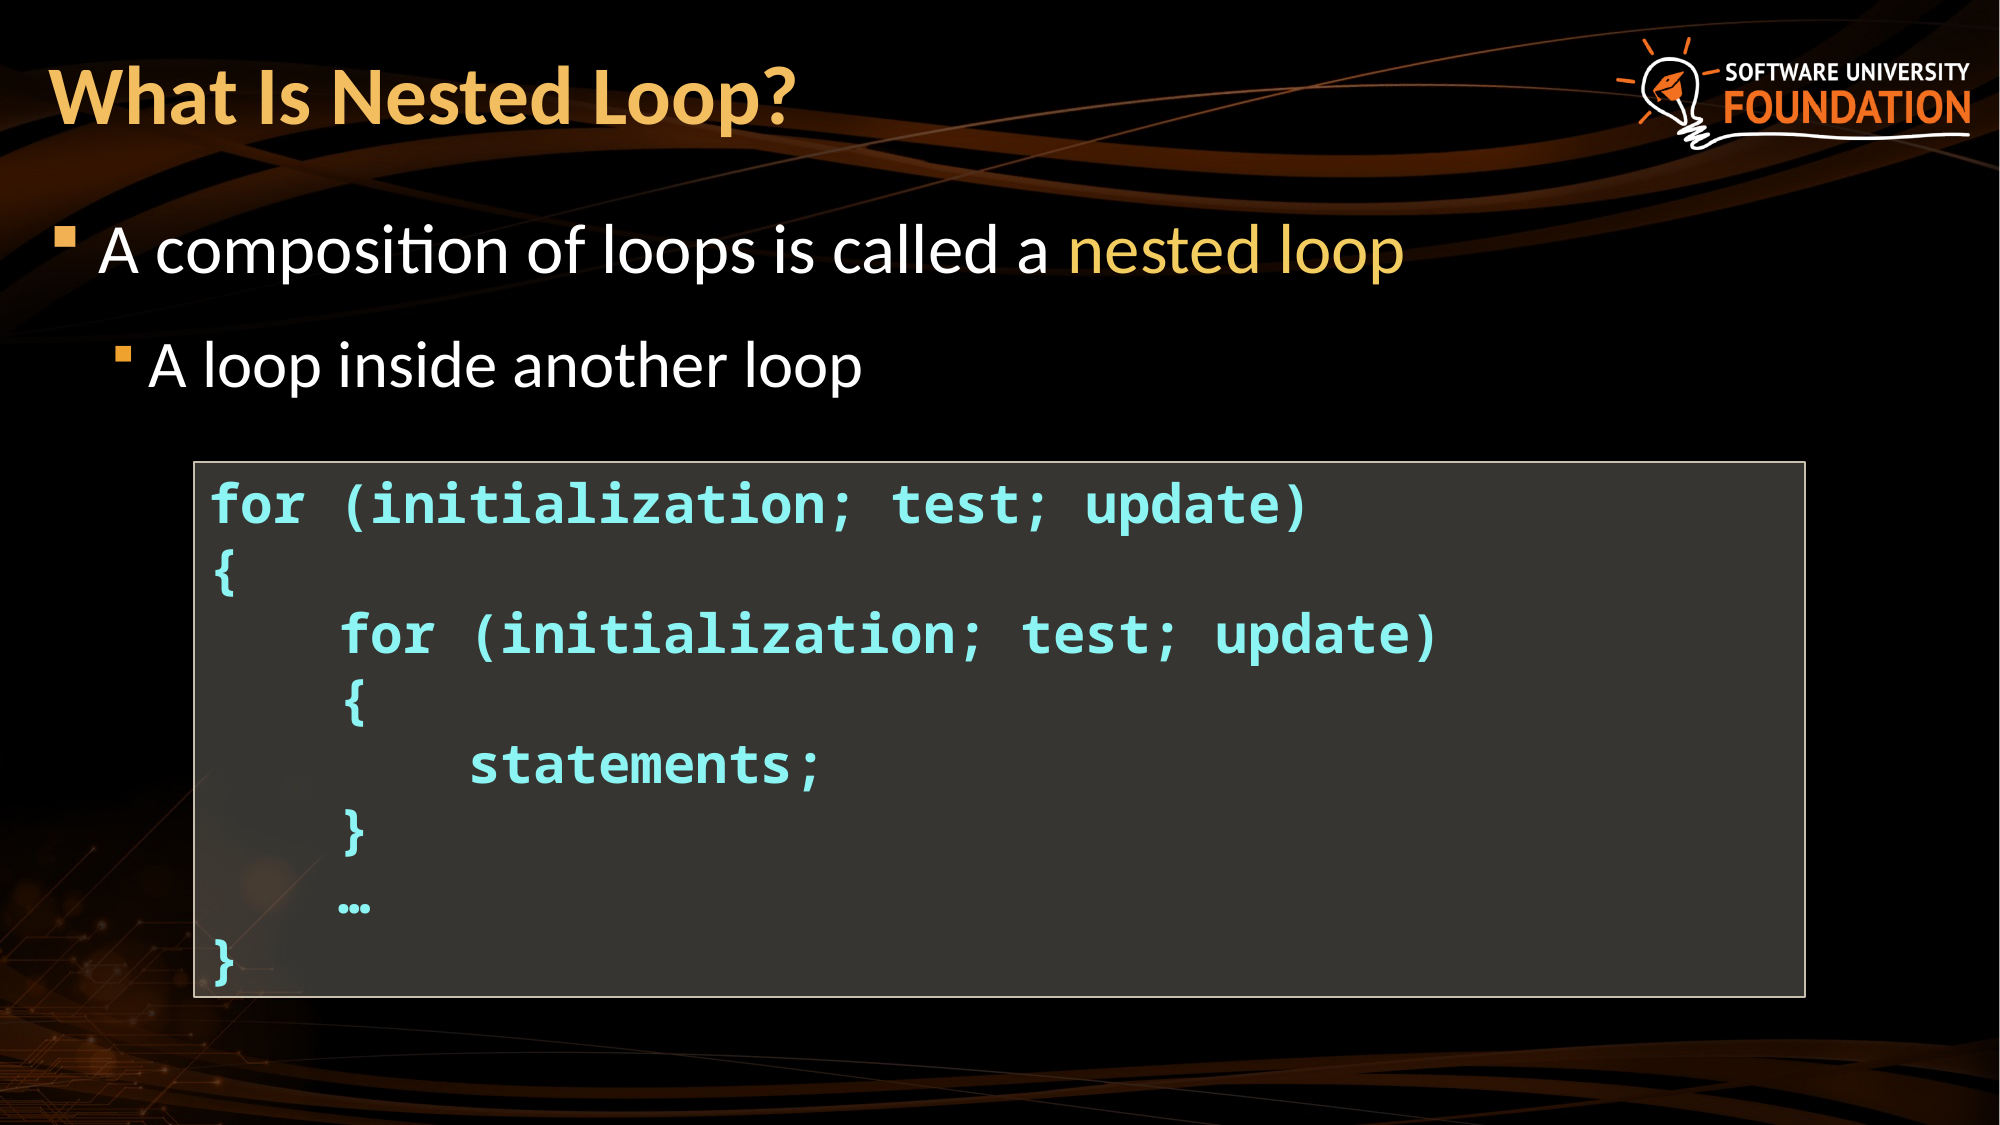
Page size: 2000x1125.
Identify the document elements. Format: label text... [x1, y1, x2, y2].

list A composition of loops is called a nested loop A loop inside another loop [31, 188, 1968, 1103]
title What Is Nested Loop? [30, 6, 1602, 189]
text_box for (initialization; test; update) { for (initialization; test; update) { statements; } … } [193, 462, 1806, 997]
picture [0, 0, 2000, 1125]
